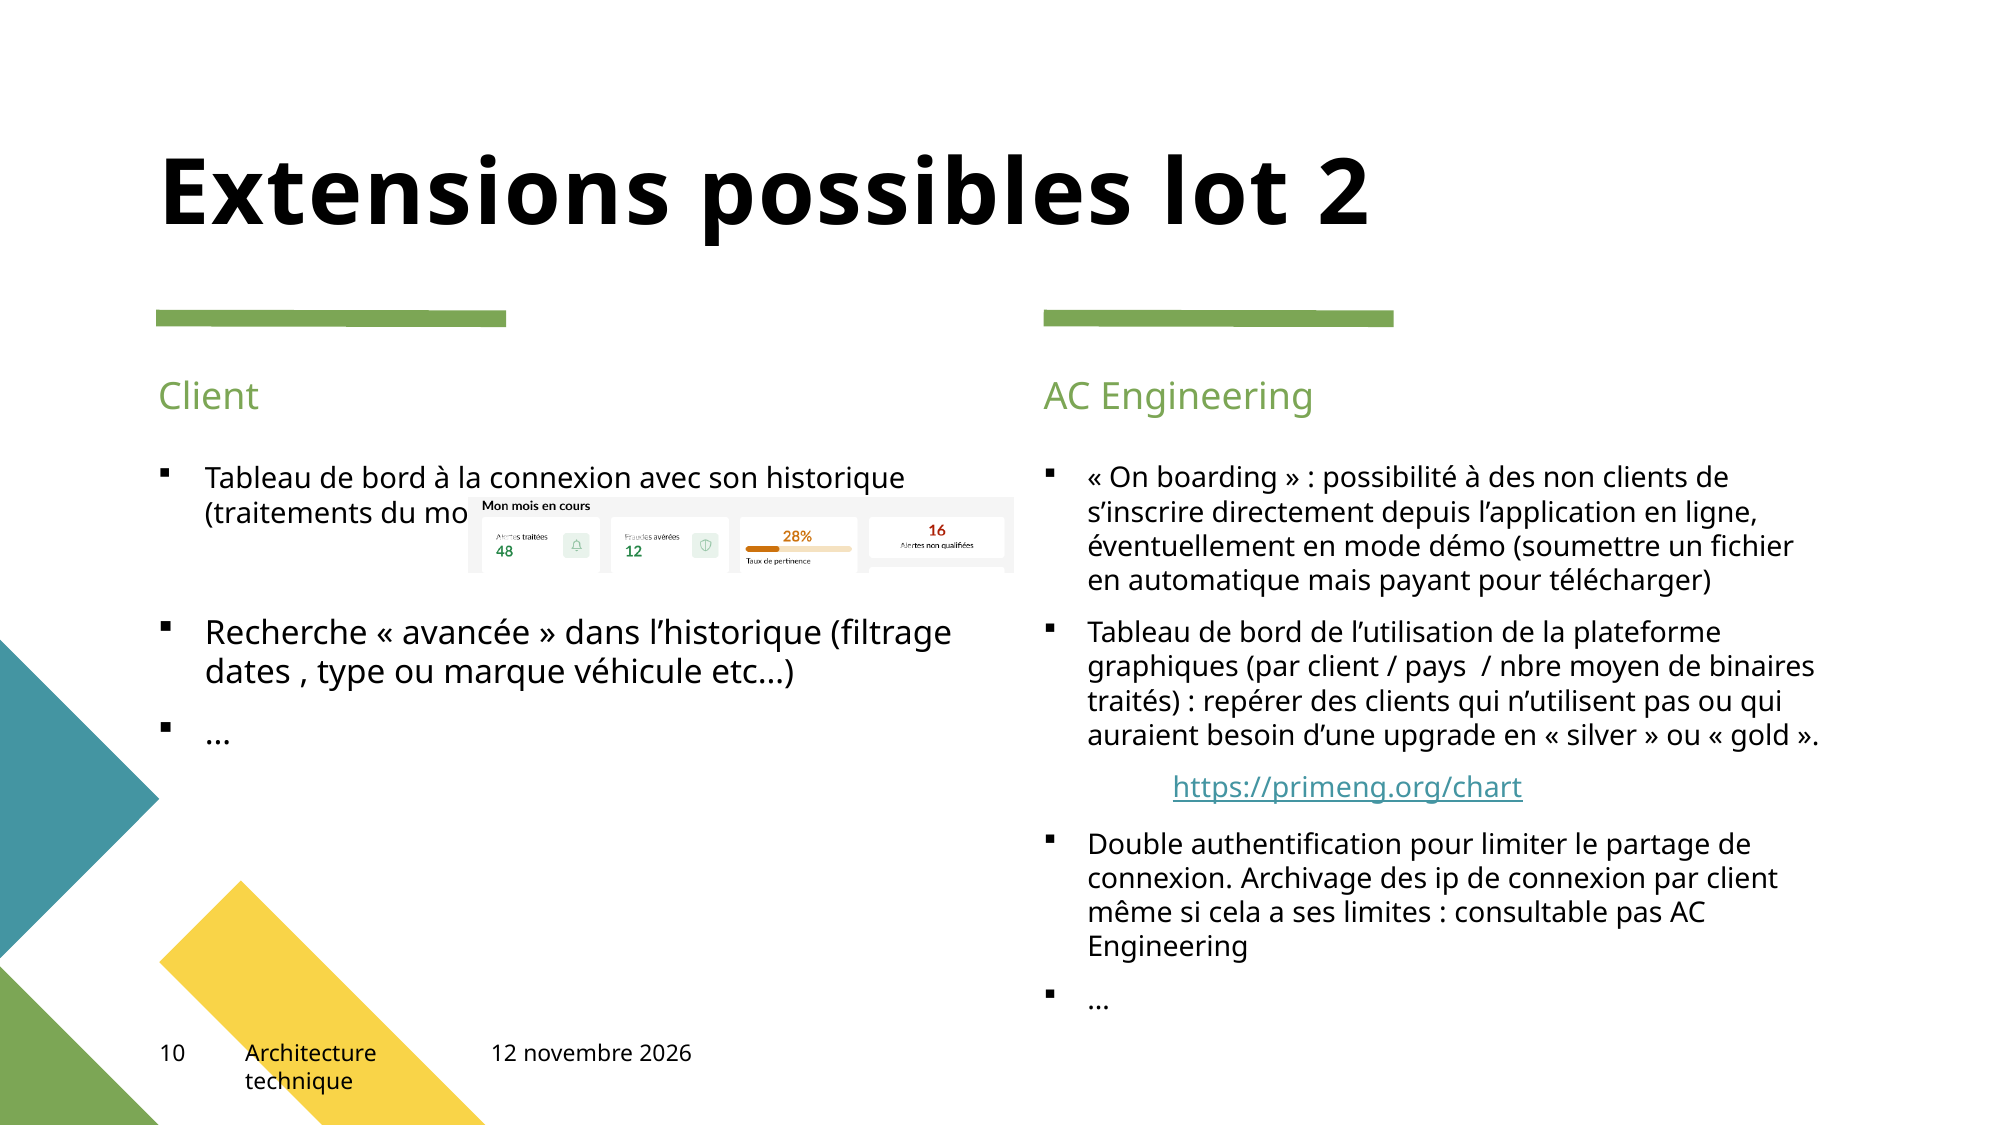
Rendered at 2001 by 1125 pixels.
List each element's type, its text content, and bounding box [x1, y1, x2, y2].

list Tableau de bord à la connexion avec son historique (traitements du mois / année) cf Recherche « avancée » dans l’historique (filtrage dates , type ou marque véhicule etc…) … [158, 459, 1014, 912]
footer Architecture technique [245, 1038, 490, 1080]
slide_number 18 mai 2023 [490, 1038, 707, 1080]
title Extensions possibles lot 2 [158, 144, 1664, 245]
list « On boarding » : possibilité à des non clients de s’inscrire directement depuis l’application en ligne, éventuellement en mode démo (soumettre un fichier en automatique mais payant pour télécharger) Tableau de bord de l’utilisation de la plateforme graphiques (par client / pays / nbre moyen de binaires traités) : repérer des clients qui n’utilisent pas ou qui auraient besoin d’une upgrade en « silver » ou « gold ». https://primeng.org/chart Double authentification pour limiter le partage de connexion. Archivage des ip de connexion par client même si cela a ses limites : consultable pas AC Engineering … [1043, 459, 1824, 1050]
list Client [158, 377, 950, 444]
list AC Engineering [1043, 377, 1826, 444]
slide_number 10 [159, 1038, 245, 1080]
picture [468, 497, 1014, 573]
